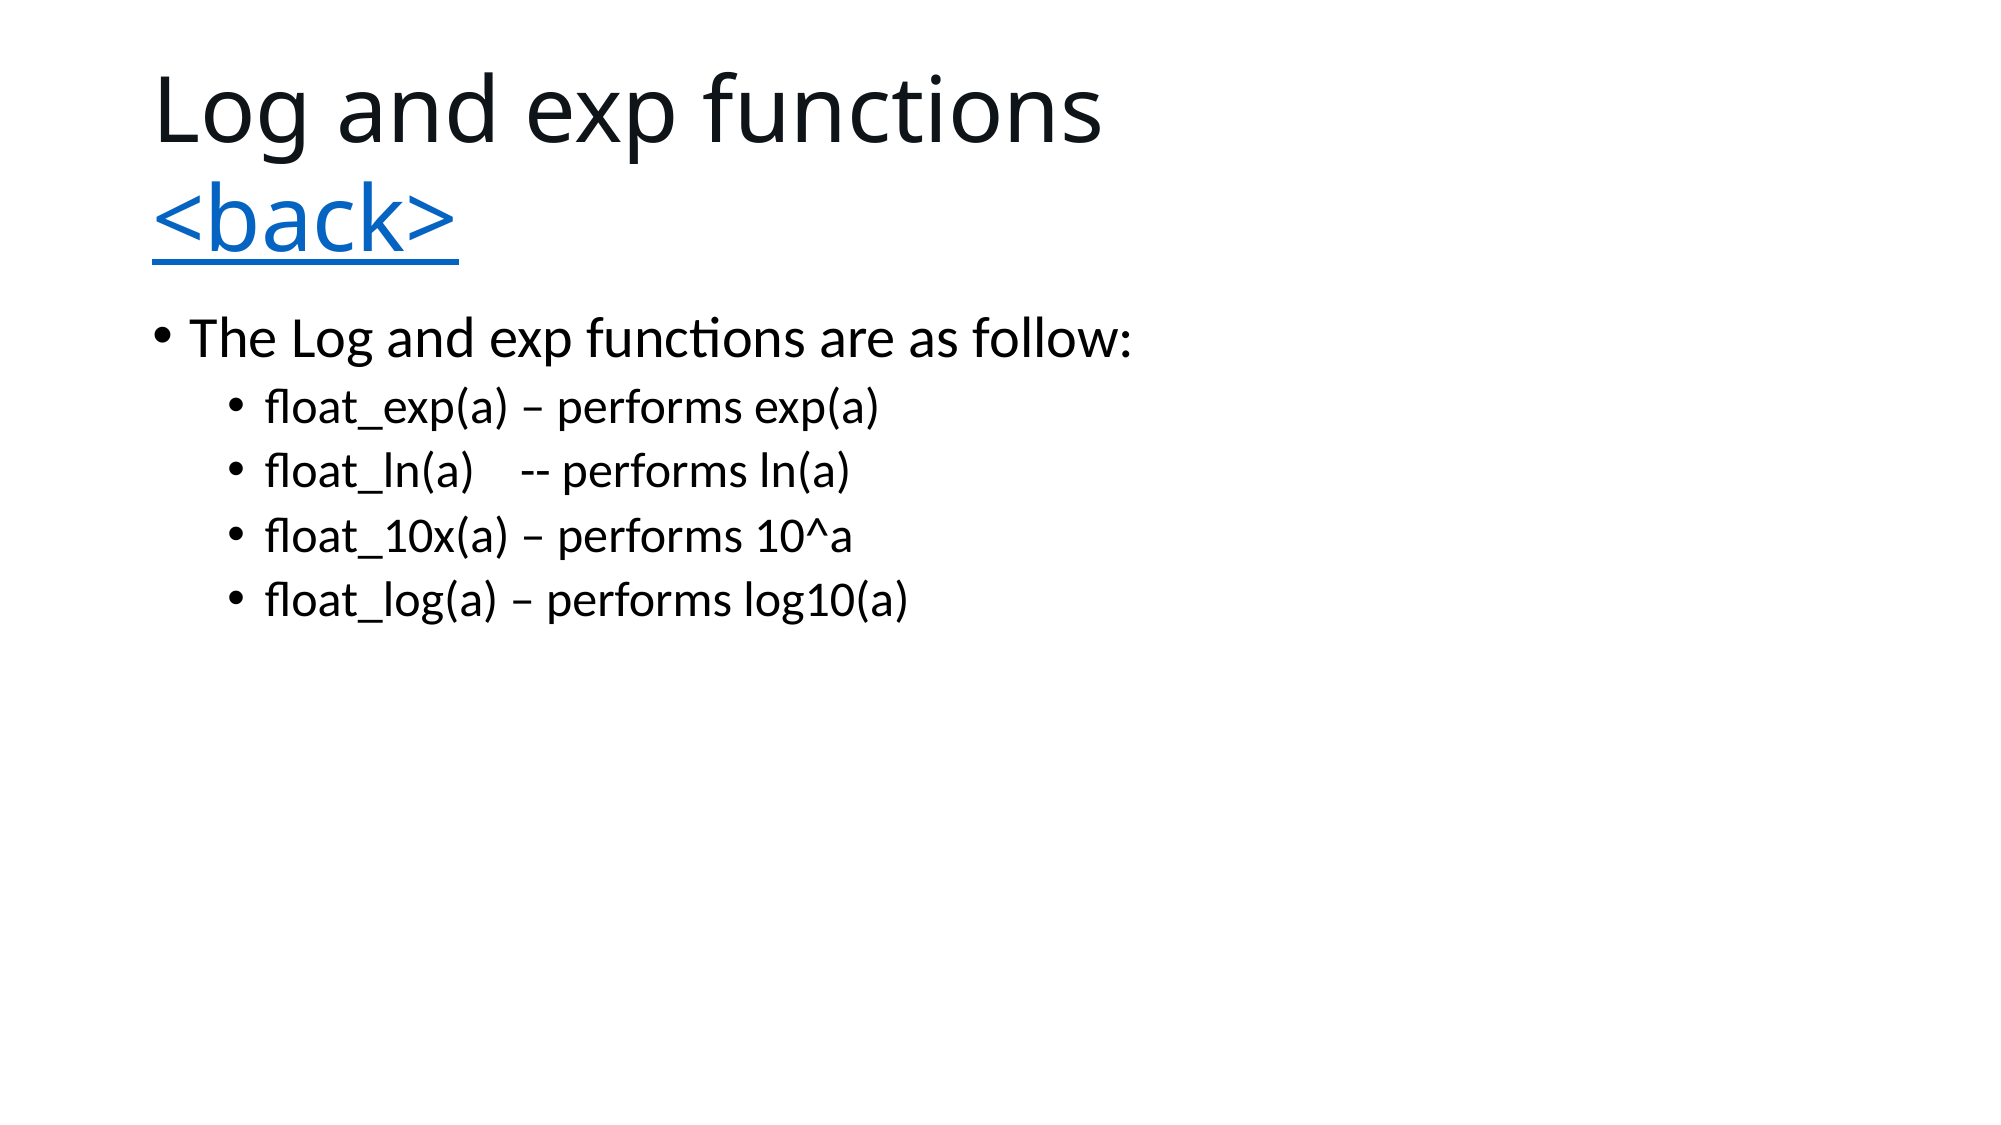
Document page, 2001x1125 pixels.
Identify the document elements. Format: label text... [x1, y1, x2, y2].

list The Log and exp functions are as follow: float_exp(a) – performs exp(a) float_ln(a) -- performs ln(a) float_10x(a) – performs 10^a float_log(a) – performs log10(a) [137, 299, 1863, 1014]
title Log and exp functions <back> [137, 59, 1863, 278]
